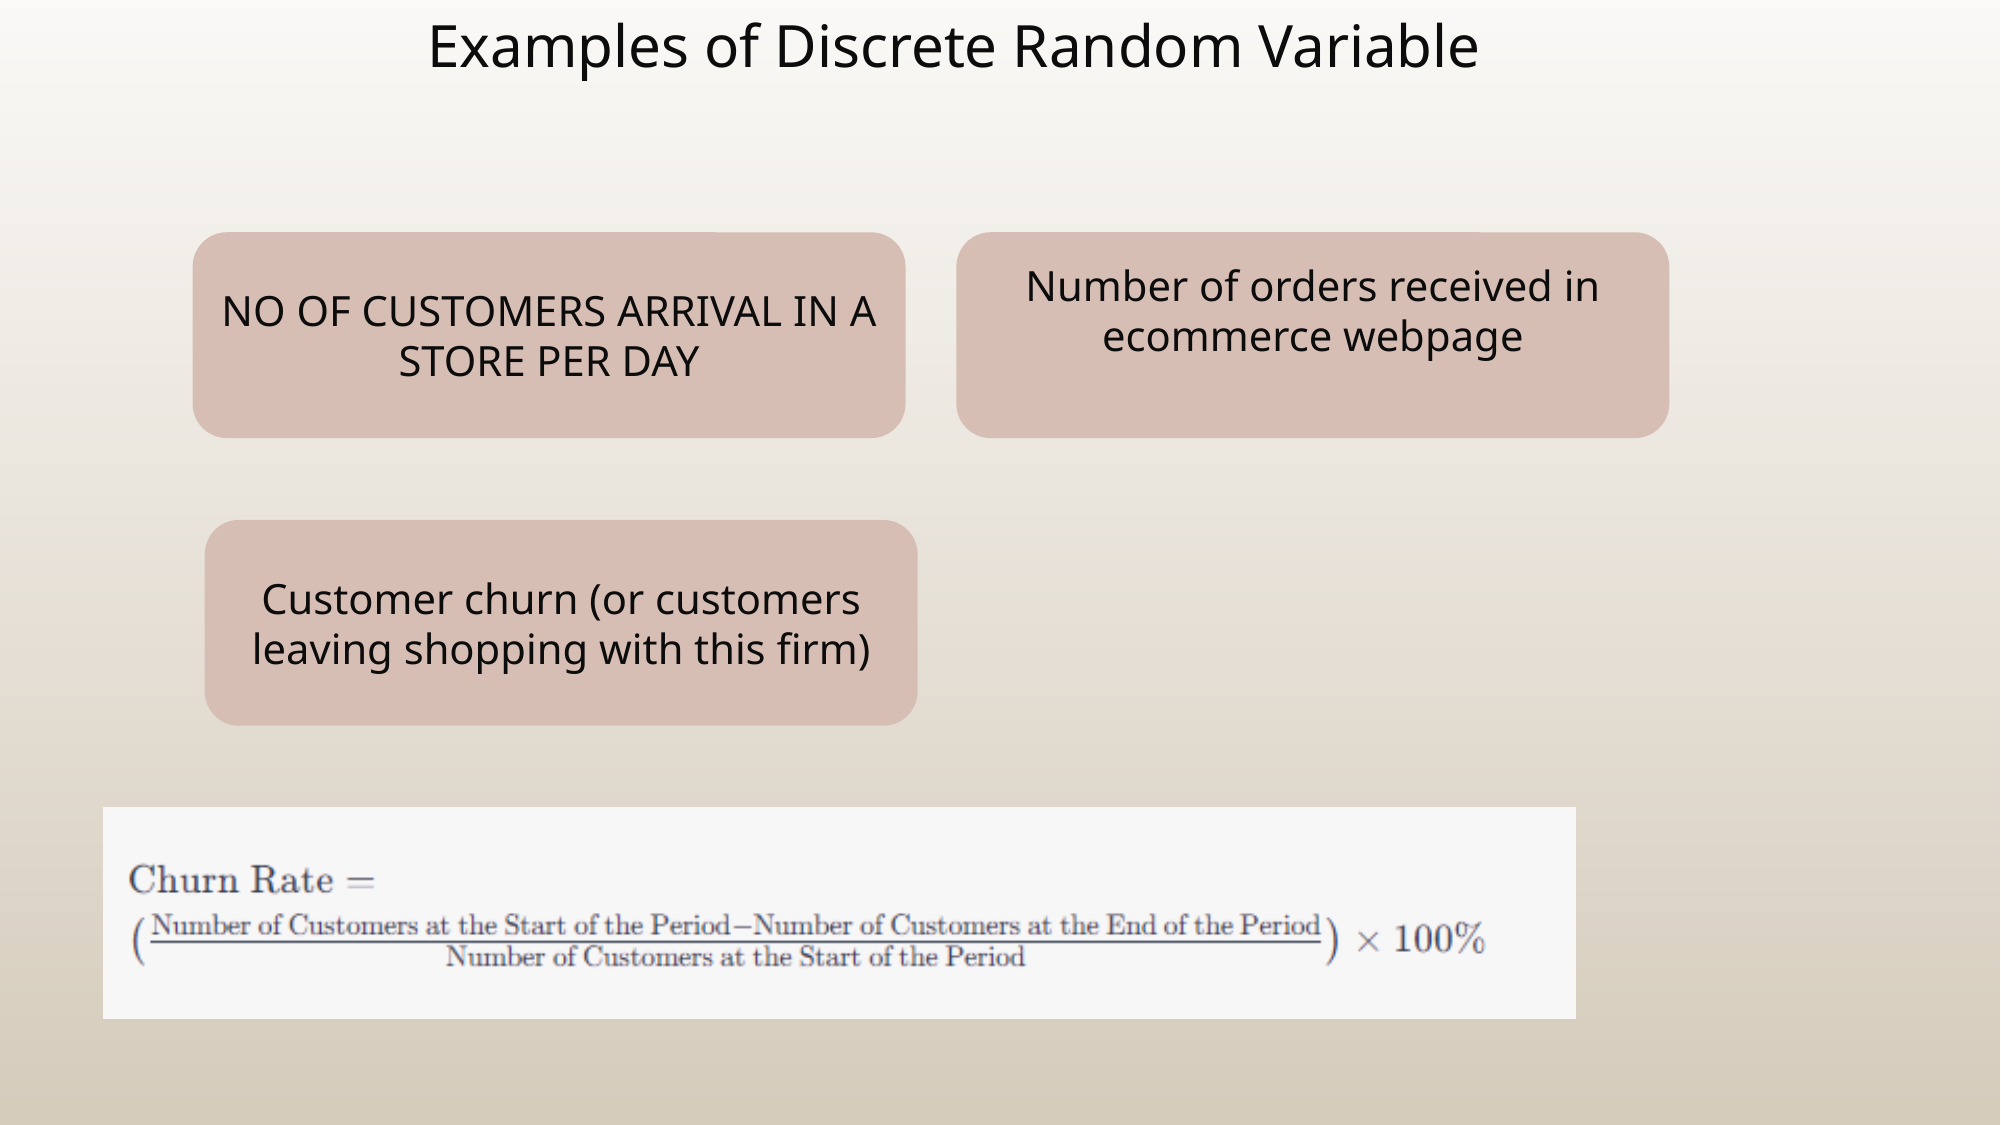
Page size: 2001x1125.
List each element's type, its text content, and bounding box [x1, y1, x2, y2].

text_box NO OF CUSTOMERS ARRIVAL IN A STORE PER DAY [192, 232, 906, 439]
text_box Customer churn (or customers leaving shopping with this firm) [204, 519, 918, 726]
text_box Examples of Discrete Random Variable [412, 1, 1598, 87]
picture [102, 807, 1577, 1019]
text_box Number of orders received in ecommerce webpage [956, 232, 1670, 439]
